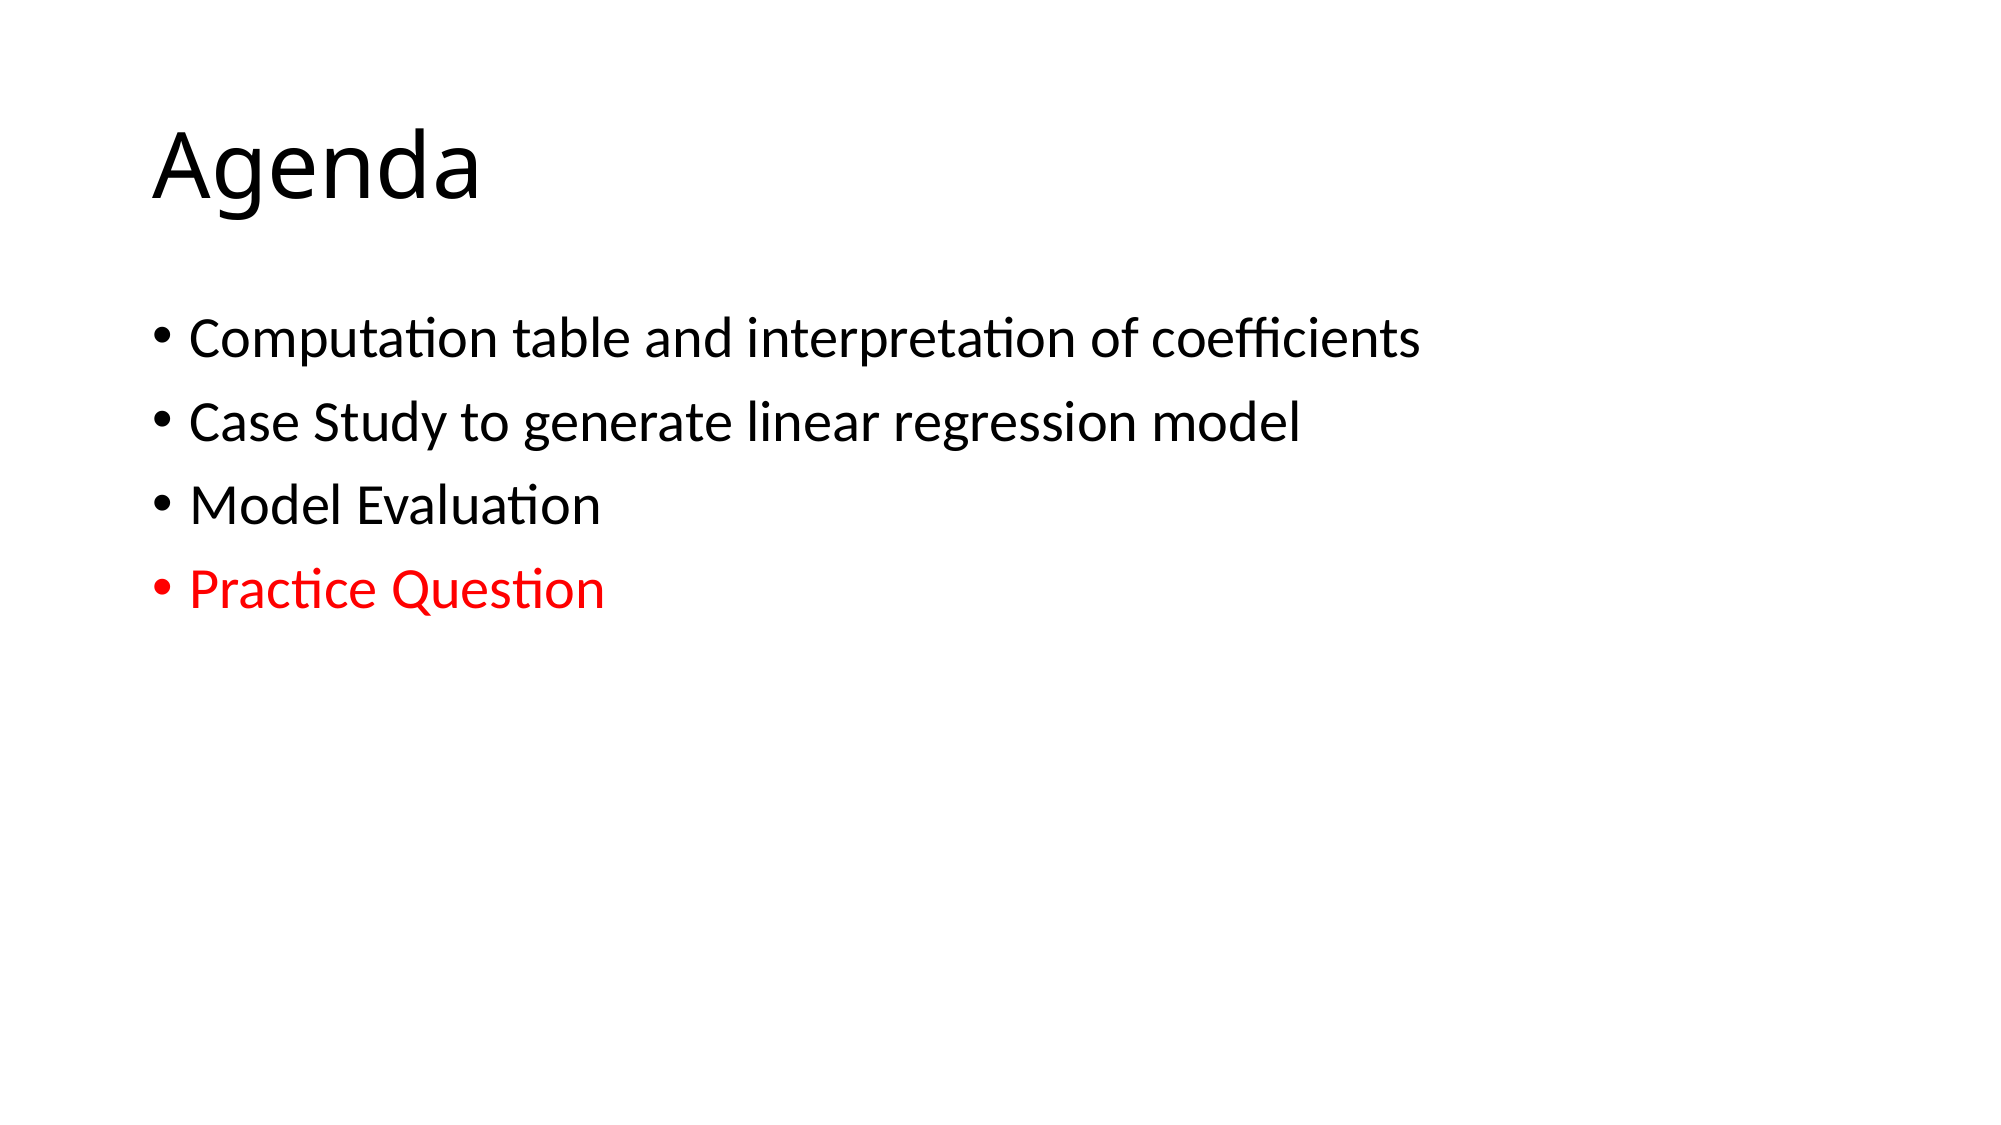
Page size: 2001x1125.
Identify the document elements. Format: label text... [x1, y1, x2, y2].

title Agenda [137, 59, 1863, 278]
list Computation table and interpretation of coefficients Case Study to generate linear regression model Model Evaluation Practice Question [137, 299, 1863, 1014]
